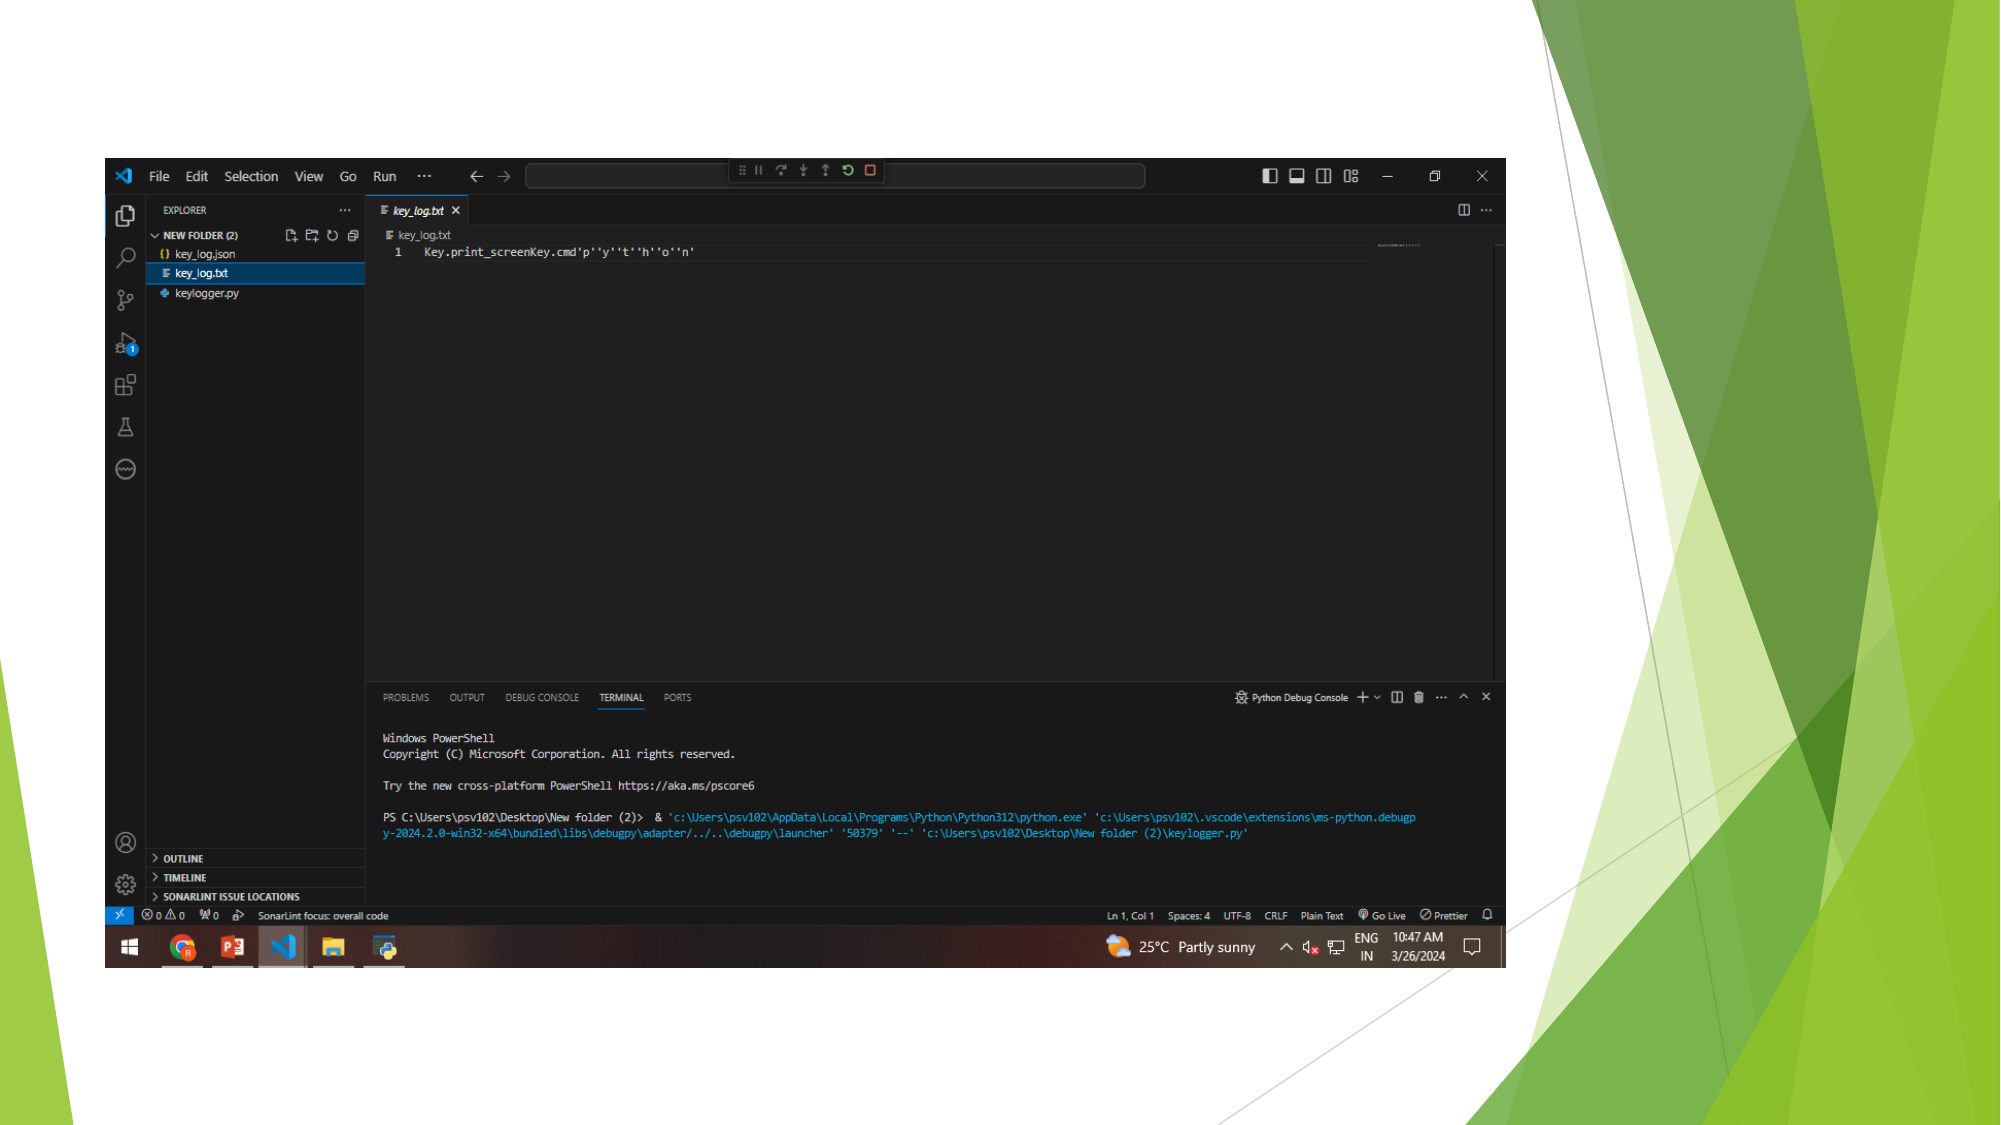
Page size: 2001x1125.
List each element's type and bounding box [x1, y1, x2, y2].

picture [105, 158, 1506, 968]
